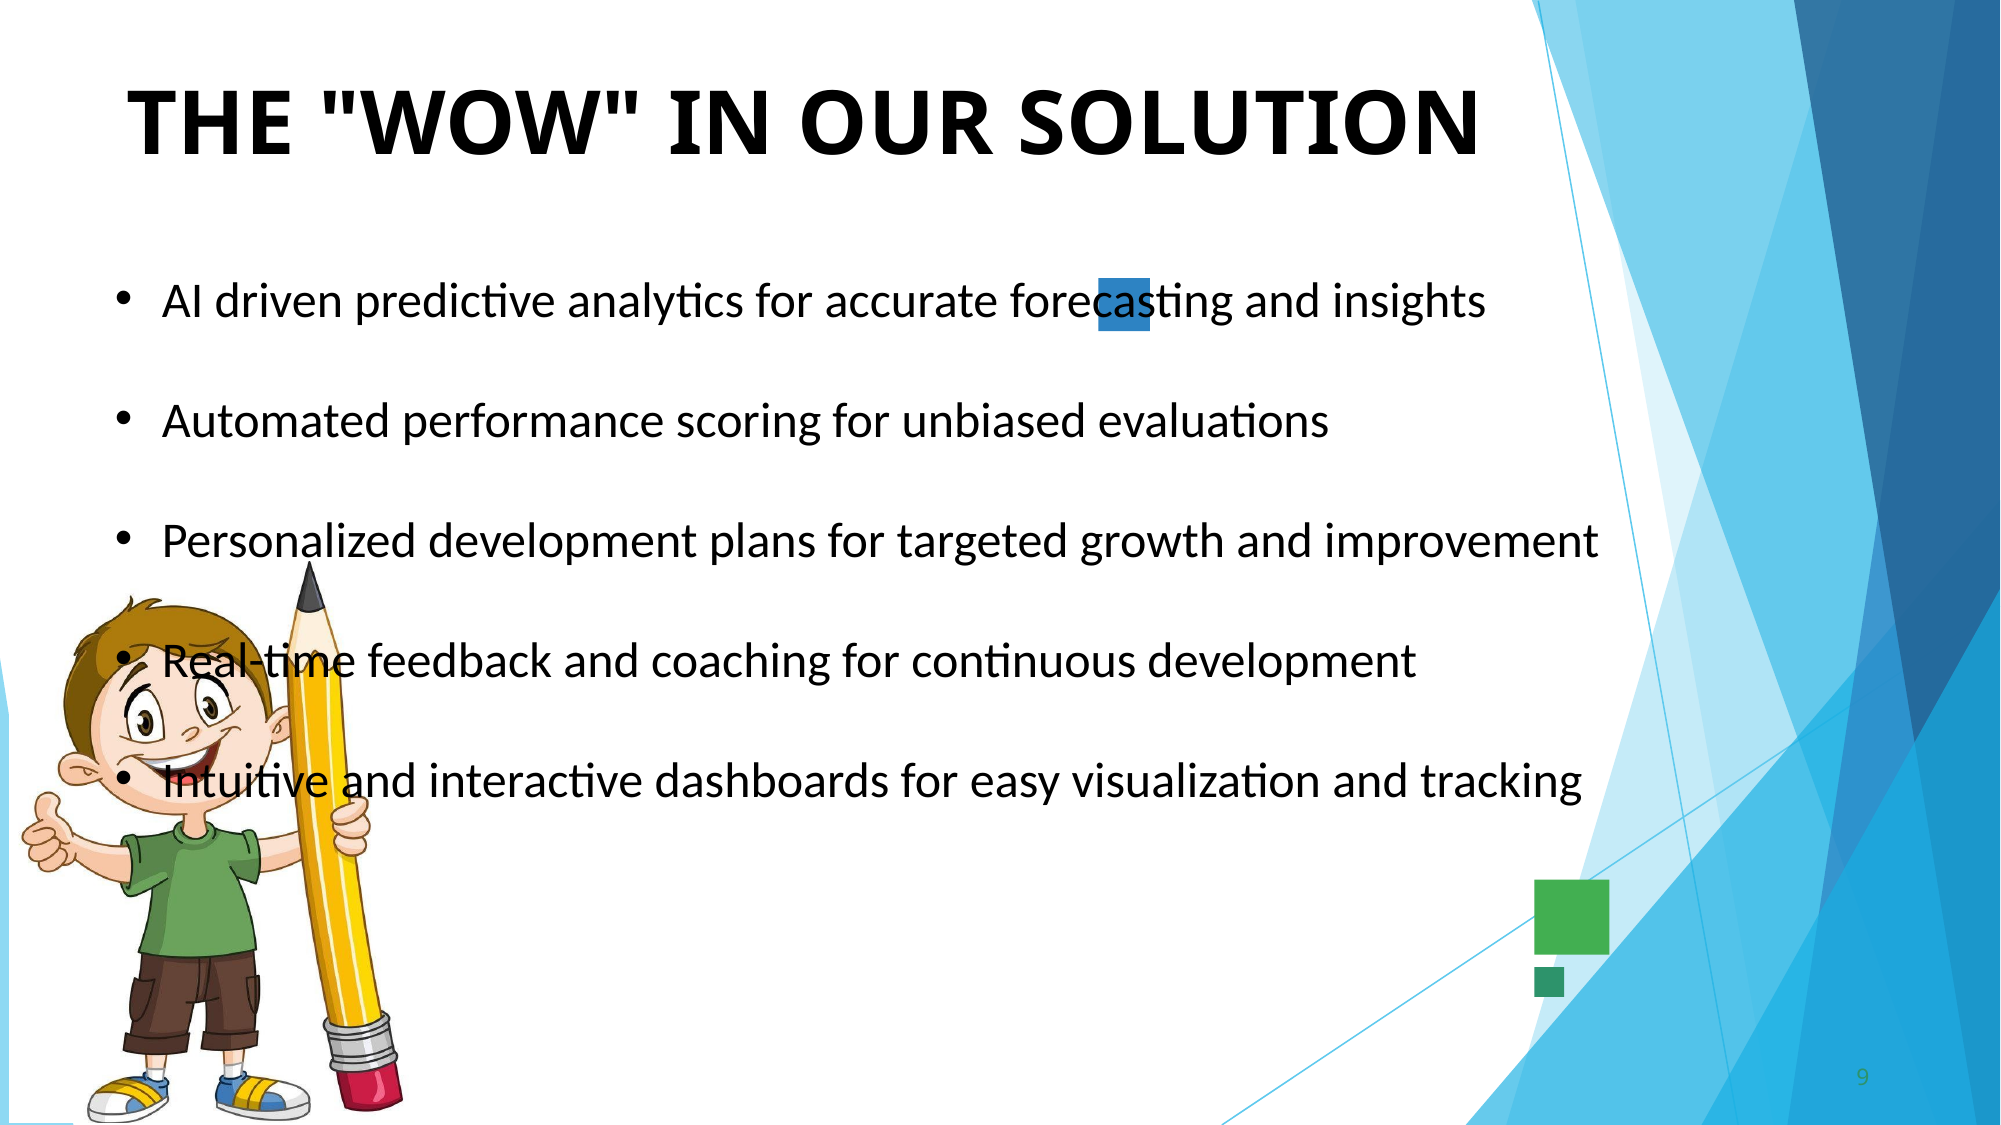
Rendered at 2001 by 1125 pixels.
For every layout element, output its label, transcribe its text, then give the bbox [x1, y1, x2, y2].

list AI driven predictive analytics for accurate forecasting and insights Automated performance scoring for unbiased evaluations Personalized development plans for targeted growth and improvement Real-time feedback and coaching for continuous development Intuitive and interactive dashboards for easy visualization and tracking [99, 259, 1901, 806]
picture [9, 561, 415, 1123]
text_box [1534, 967, 1565, 997]
text_box 9 [1849, 1061, 1888, 1095]
text_box [1534, 879, 1610, 955]
title THE "WOW" IN OUR SOLUTION [123, 62, 1877, 255]
text_box [757, 444, 2000, 600]
